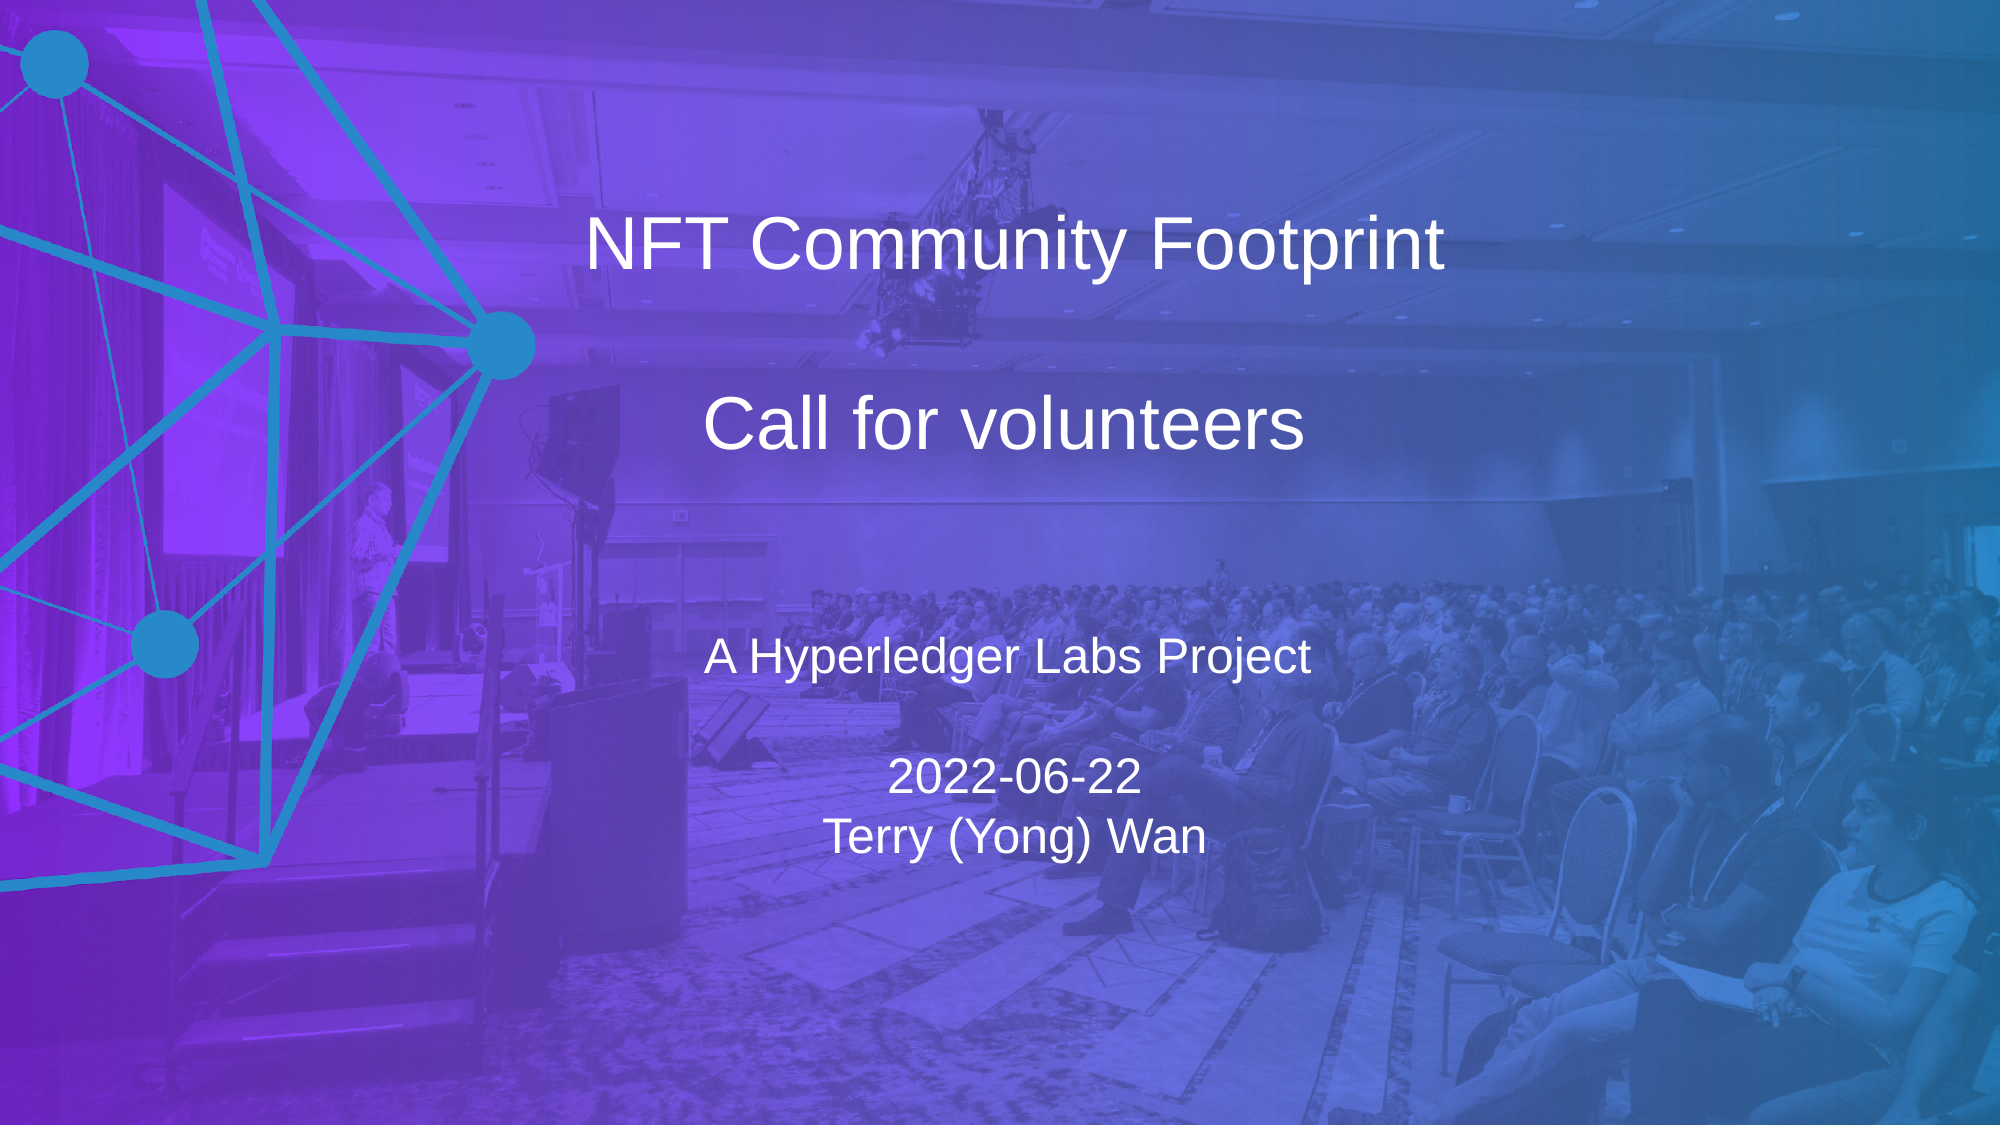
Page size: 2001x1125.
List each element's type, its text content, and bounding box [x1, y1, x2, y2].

title NFT Community Footprint Call for volunteers [114, 184, 1915, 476]
subtitle A Hyperledger Labs Project 2022-06-22 Terry (Yong) Wan [279, 597, 1751, 889]
picture [0, 0, 2000, 1125]
